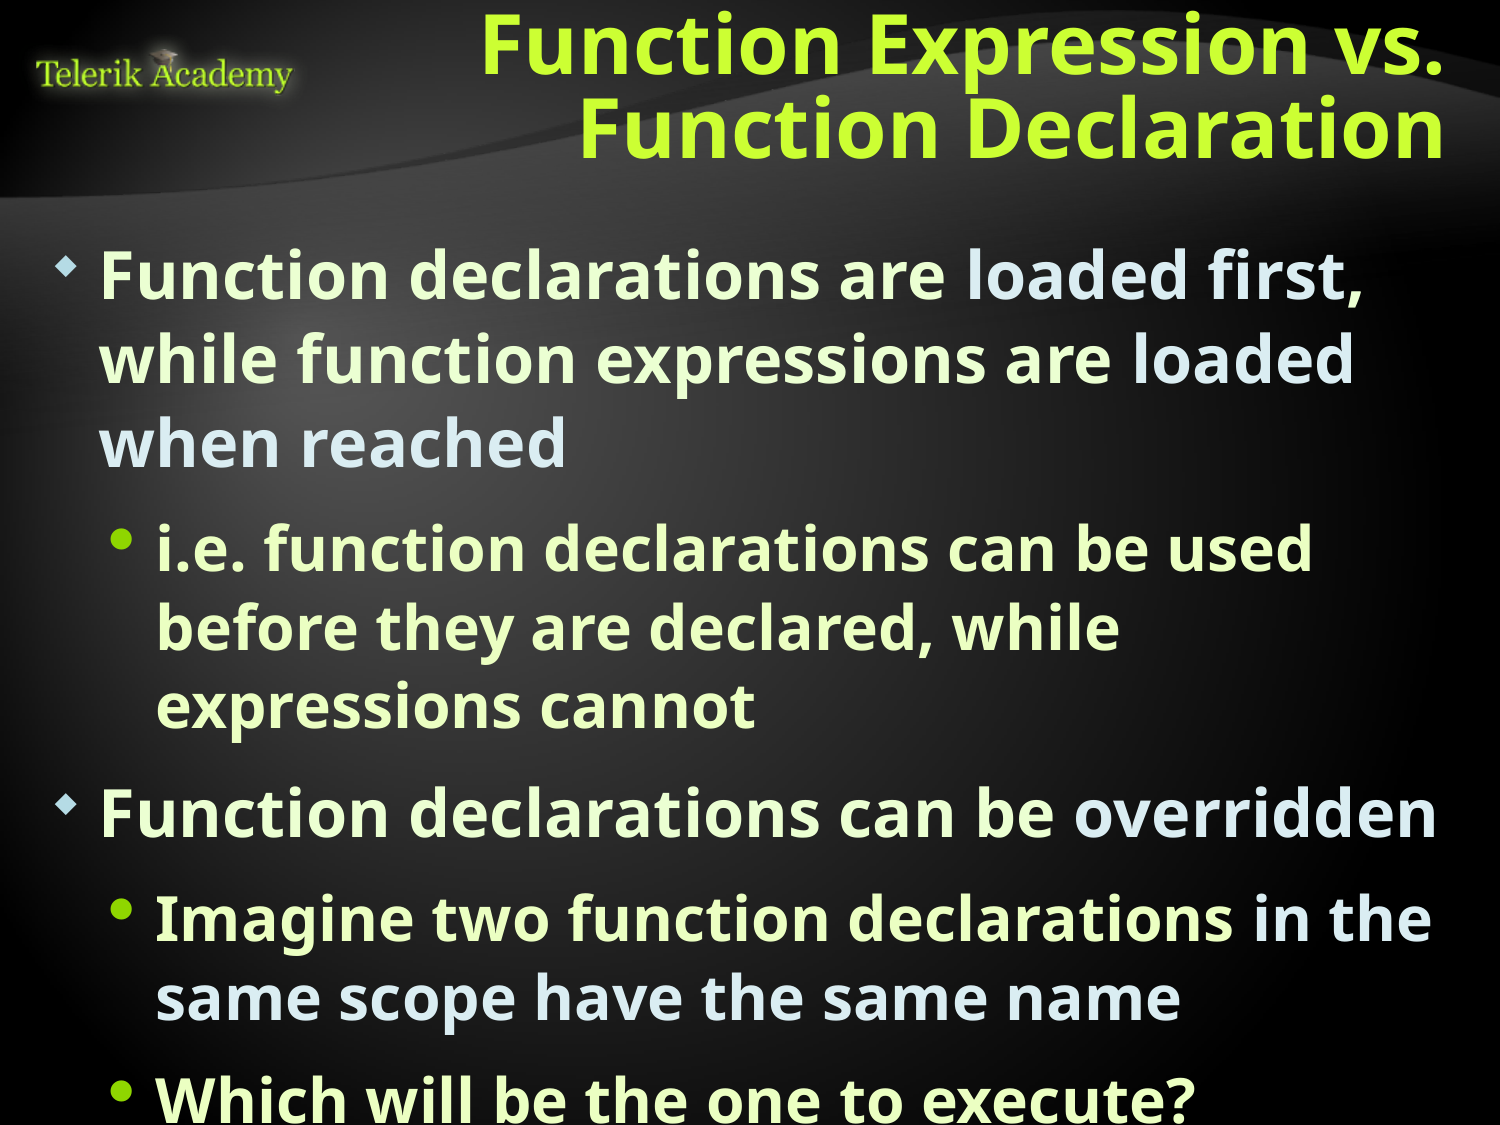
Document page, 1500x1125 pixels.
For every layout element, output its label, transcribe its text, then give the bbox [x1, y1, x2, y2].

picture [0, 0, 1500, 1125]
title Function Expression vs. Function Declaration [300, 22, 1463, 161]
list Function declarations are loaded first, while function expressions are loaded when reached i.e. function declarations can be used before they are declared, while expressions cannot Function declarations can be overridden Imagine two function declarations in the same scope have the same name Which will be the one to execute? [37, 221, 1463, 1100]
